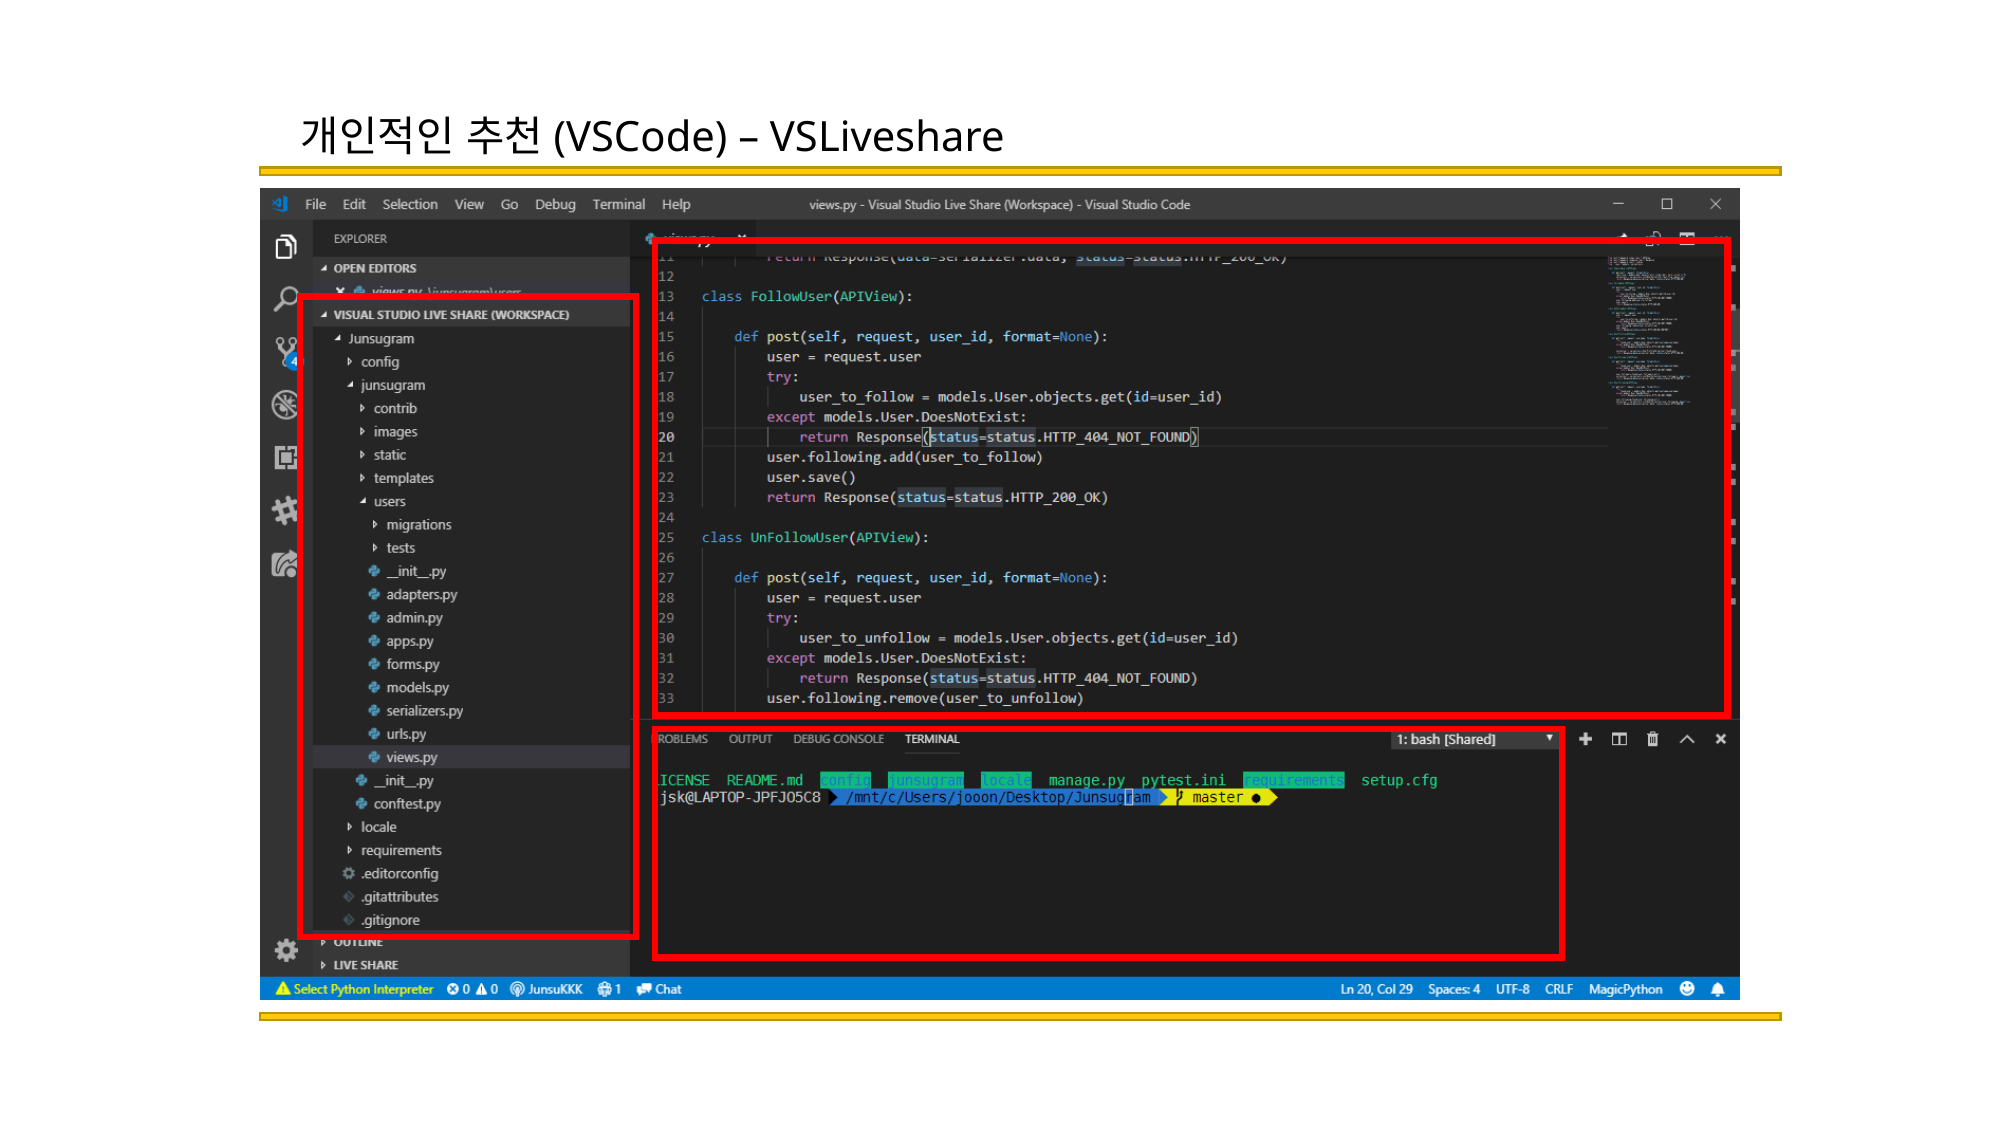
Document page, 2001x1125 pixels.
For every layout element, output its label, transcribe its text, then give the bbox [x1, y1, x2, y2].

text_box [259, 166, 1782, 176]
text_box 개인적인 추천(VSCode) – VSLiveshare [286, 101, 1020, 167]
text_box [259, 1012, 1782, 1021]
picture [260, 188, 1740, 1000]
